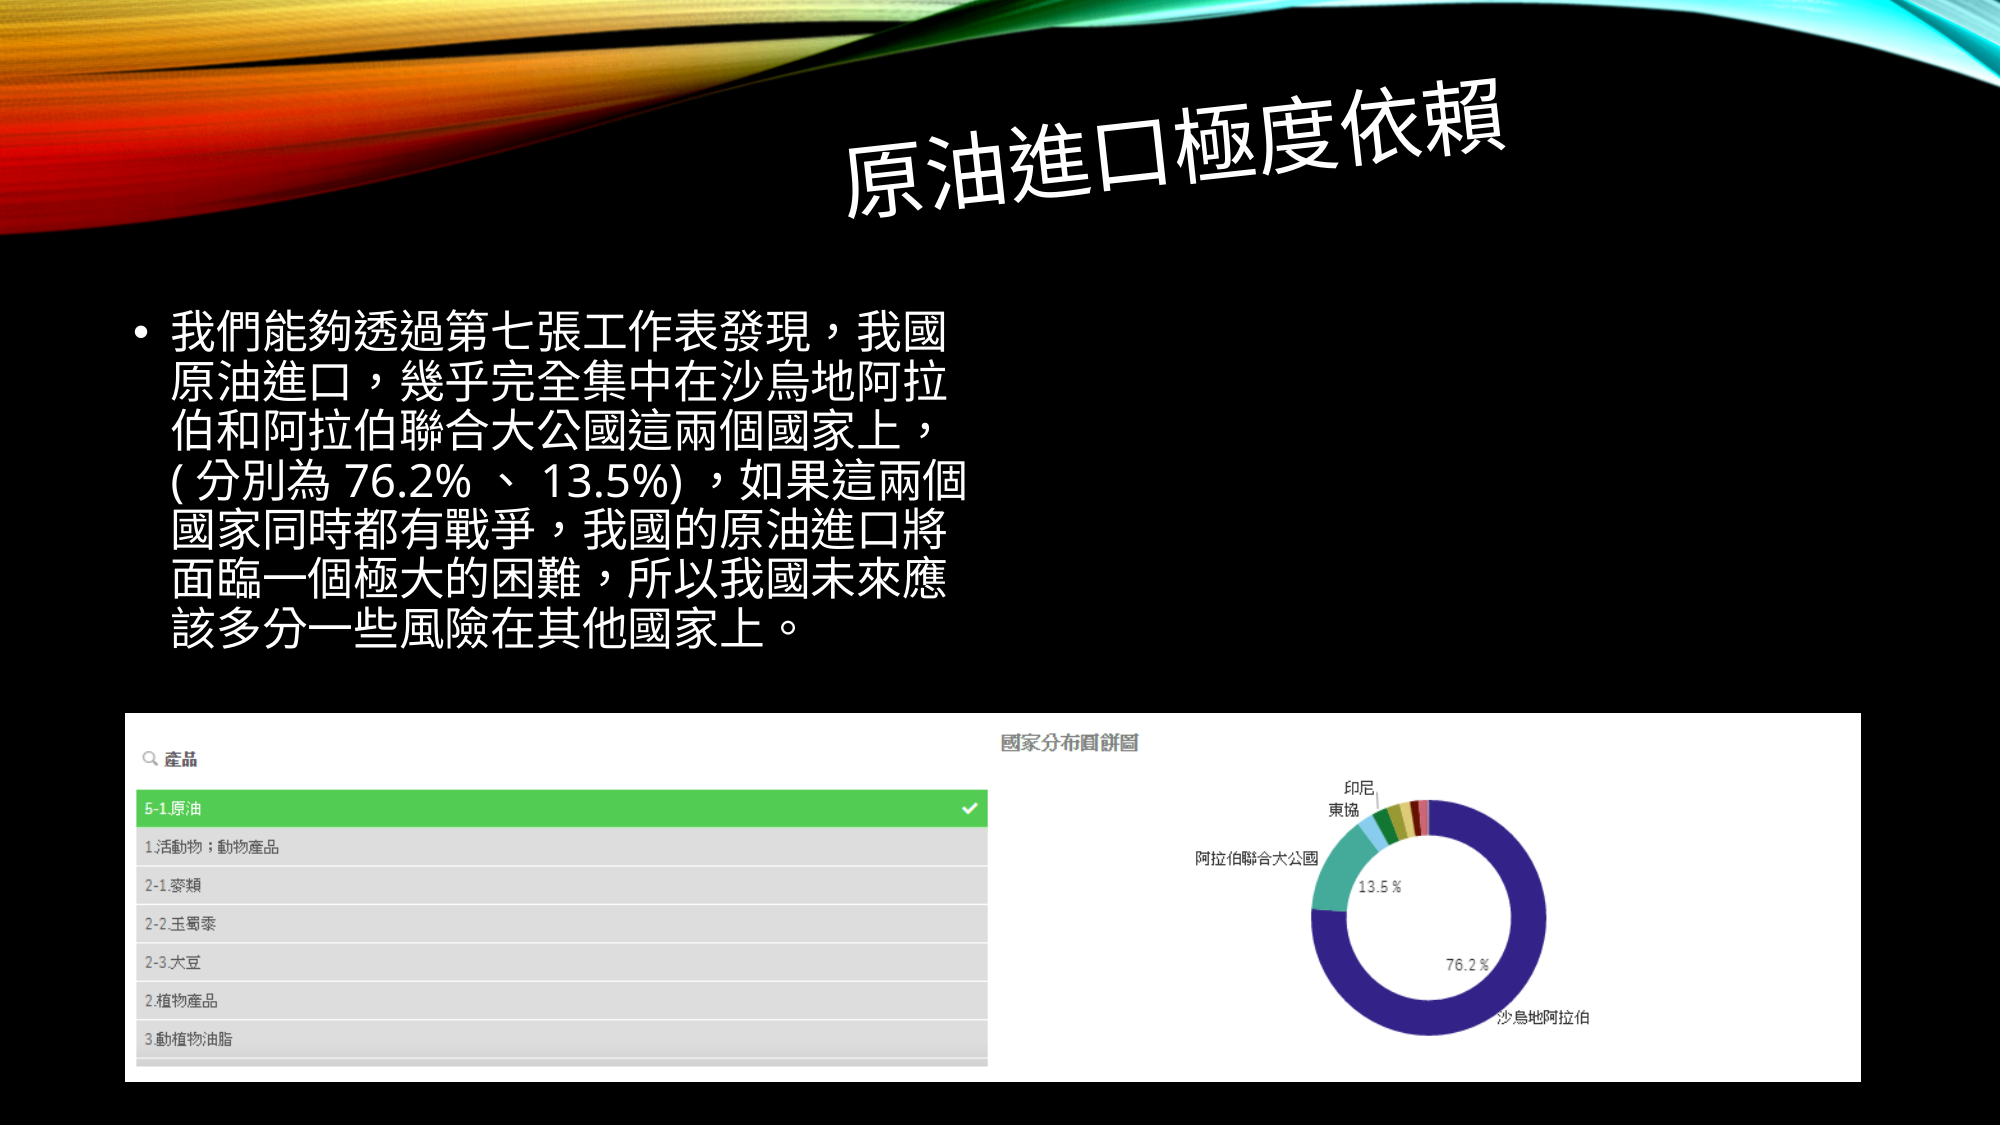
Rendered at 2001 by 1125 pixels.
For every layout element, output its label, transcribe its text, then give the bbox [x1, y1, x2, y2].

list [125, 713, 1862, 1083]
title 原油進口極度依賴 [460, 0, 1888, 279]
picture [0, 0, 1578, 237]
list 我們能夠透過第七張工作表發現，我國原油進口，幾乎完全集中在沙烏地阿拉伯和阿拉伯聯合大公國這兩個國家上，(分別為76.2%、13.5%)，如果這兩個國家同時都有戰爭，我國的原油進口將面臨一個極大的困難，所以我國未來應該多分一些風險在其他國家上。 [118, 152, 994, 813]
picture [1382, 0, 2000, 237]
